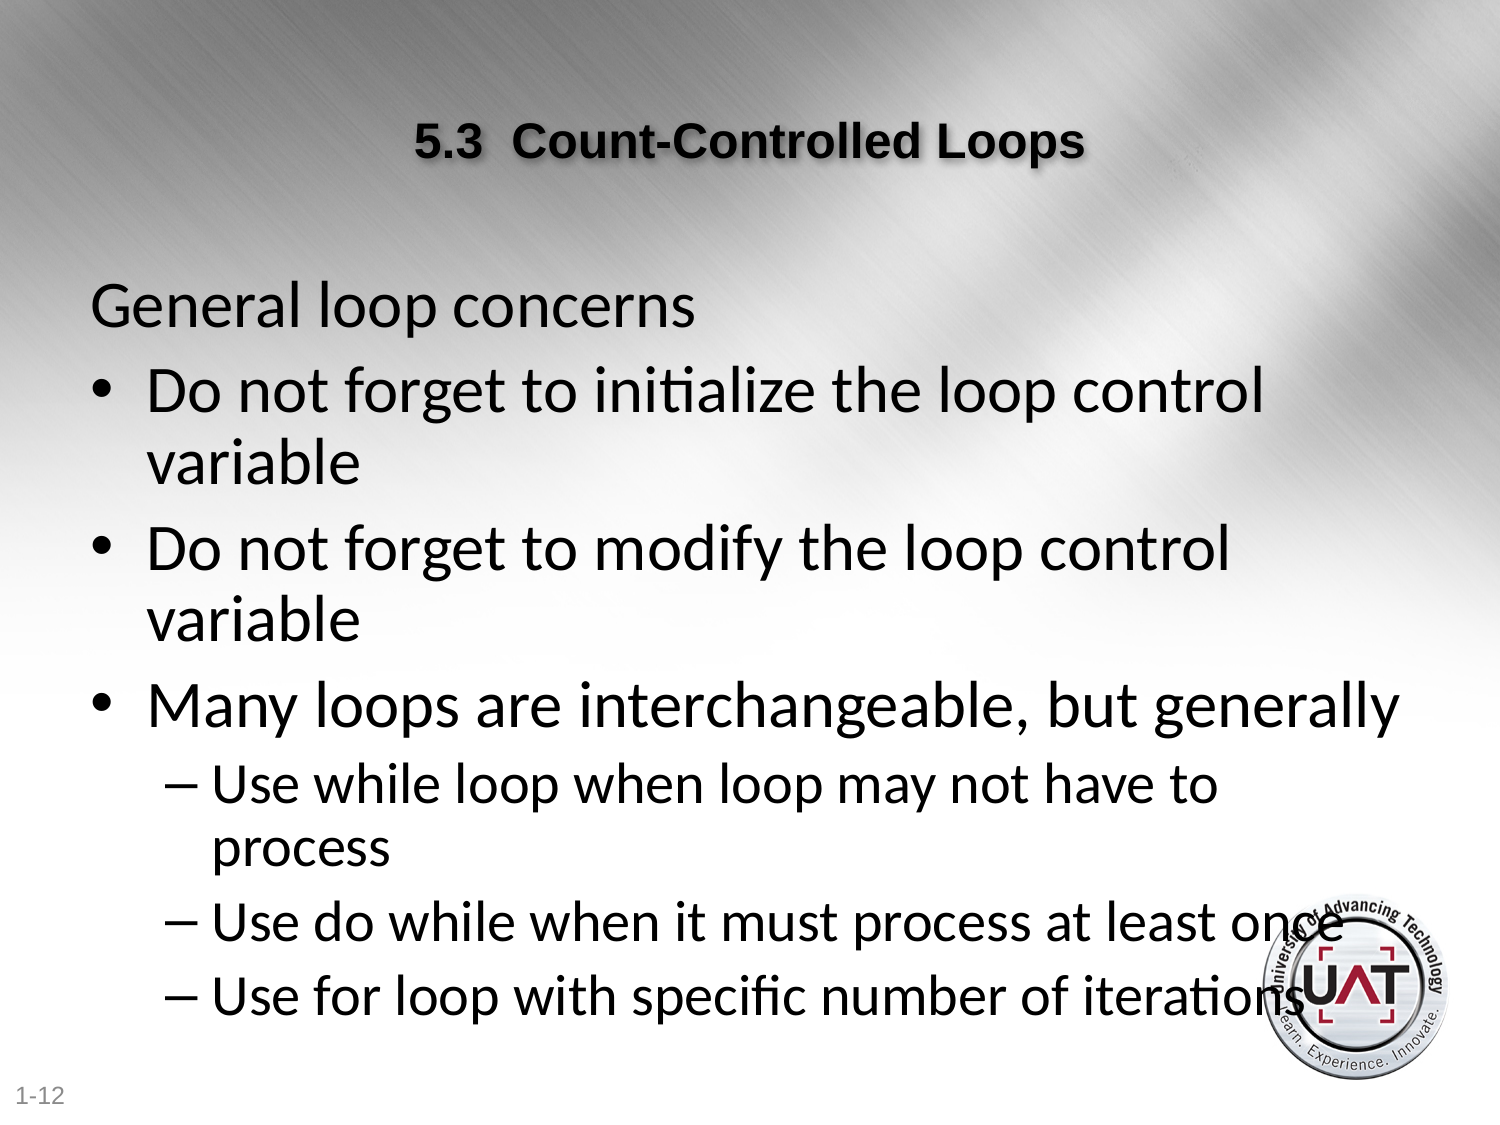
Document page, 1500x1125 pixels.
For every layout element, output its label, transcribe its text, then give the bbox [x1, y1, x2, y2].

picture [0, 0, 1500, 1125]
slide_number 1-12 [0, 1065, 338, 1125]
title 5.3 Count-Controlled Loops [75, 45, 1425, 233]
list General loop concerns Do not forget to initialize the loop control variable Do not forget to modify the loop control variable Many loops are interchangeable, but generally Use while loop when loop may not have to process Use do while when it must process at least once Use for loop with specific number of iterations [75, 262, 1425, 894]
